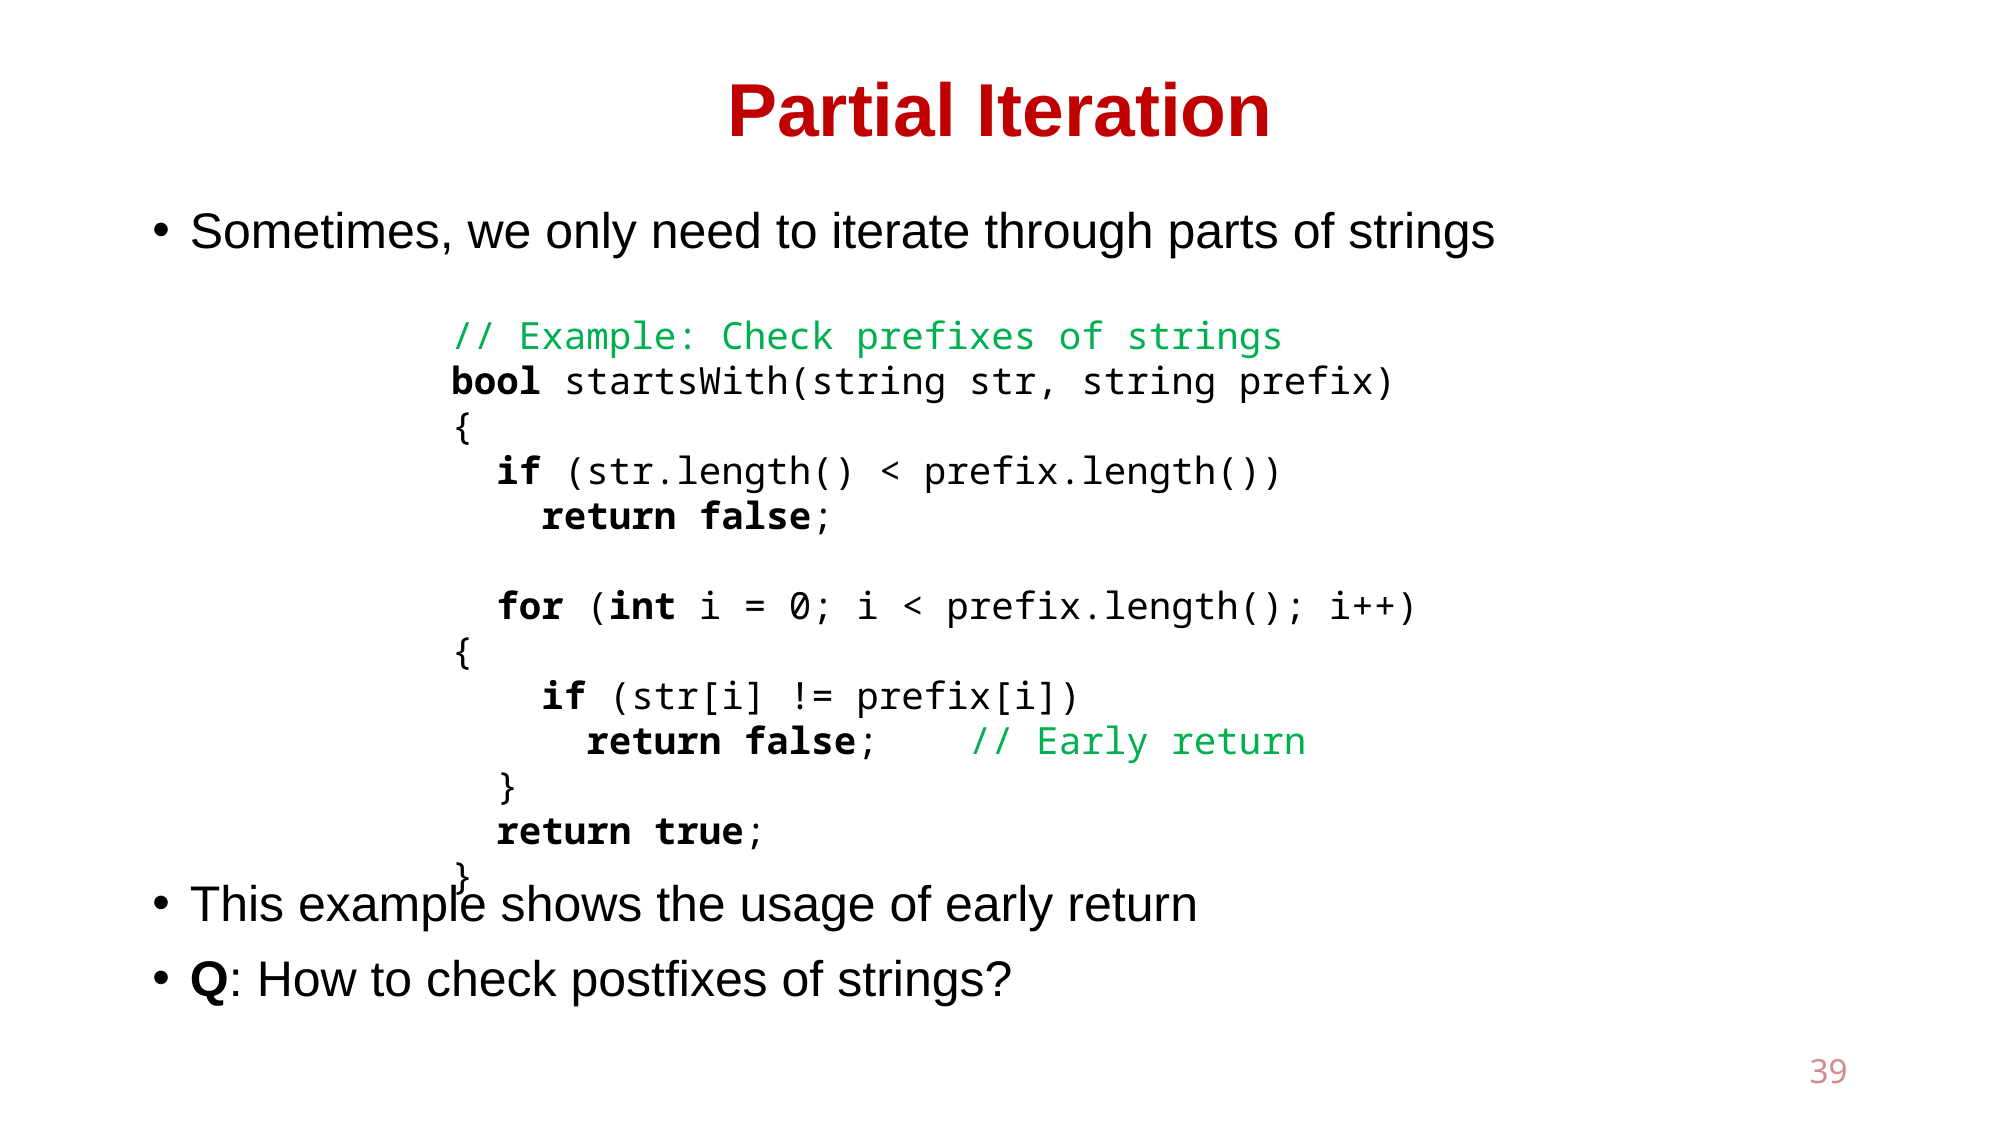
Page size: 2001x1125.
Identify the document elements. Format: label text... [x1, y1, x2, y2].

slide_number 39 [1412, 1042, 1863, 1103]
text_box // Example: Check prefixes of strings bool startsWith(string str, string prefix) { if (str.length() < prefix.length()) return false; for (int i = 0; i < prefix.length(); i++) { if (str[i] != prefix[i]) return false; // Early return } return true; } [436, 304, 1437, 905]
list Sometimes, we only need to iterate through parts of strings This example shows the usage of early return Q: How to check postfixes of strings? [137, 197, 1863, 1025]
title Partial Iteration [137, 59, 1863, 166]
